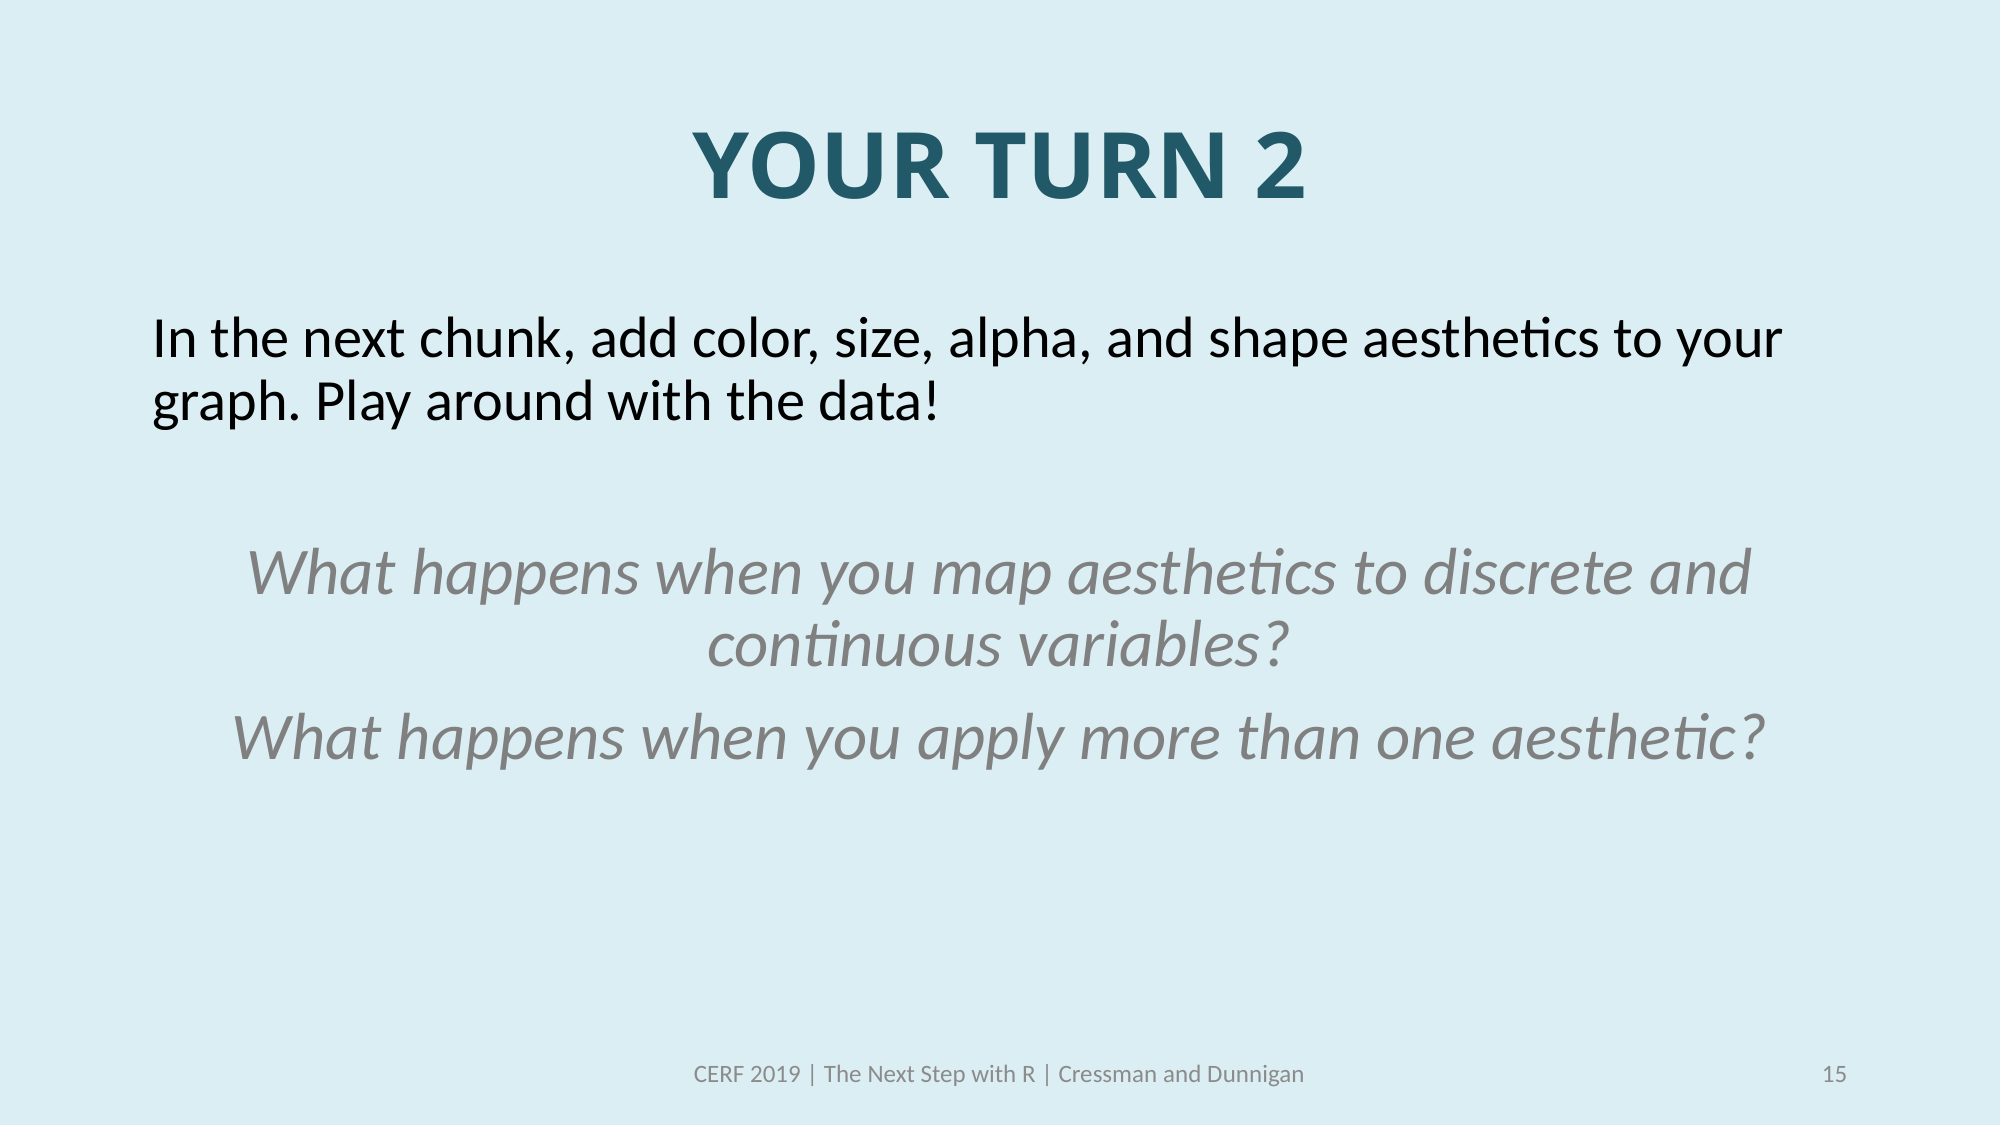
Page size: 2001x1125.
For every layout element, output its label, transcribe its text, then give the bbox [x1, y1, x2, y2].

slide_number 15 [1412, 1042, 1863, 1103]
list In the next chunk, add color, size, alpha, and shape aesthetics to your graph. Play around with the data! What happens when you map aesthetics to discrete and continuous variables? What happens when you apply more than one aesthetic? [137, 299, 1863, 1014]
title YOUR TURN 2 [137, 59, 1863, 278]
footer CERF 2019 | The Next Step with R | Cressman and Dunnigan [662, 1042, 1338, 1103]
